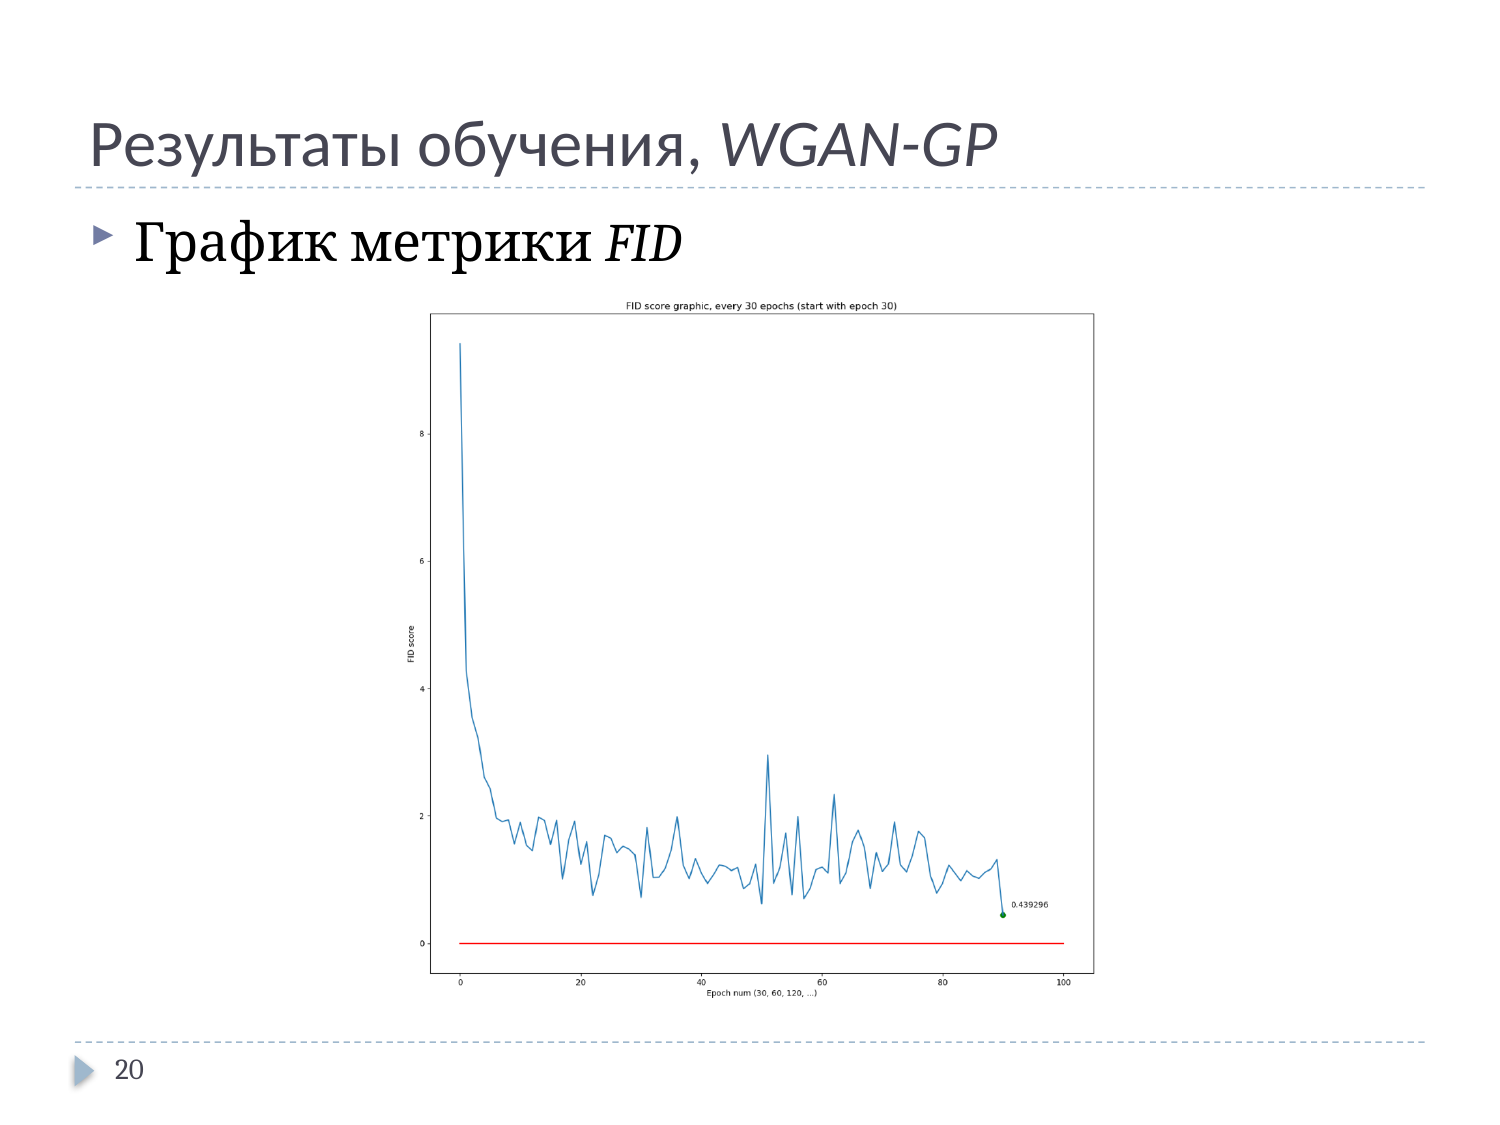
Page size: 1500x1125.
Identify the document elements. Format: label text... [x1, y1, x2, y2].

slide_number 20 [100, 1042, 426, 1103]
list График метрики FID [75, 200, 1425, 1010]
title Результаты обучения, WGAN-GP [75, 24, 1425, 188]
picture [395, 290, 1116, 1011]
